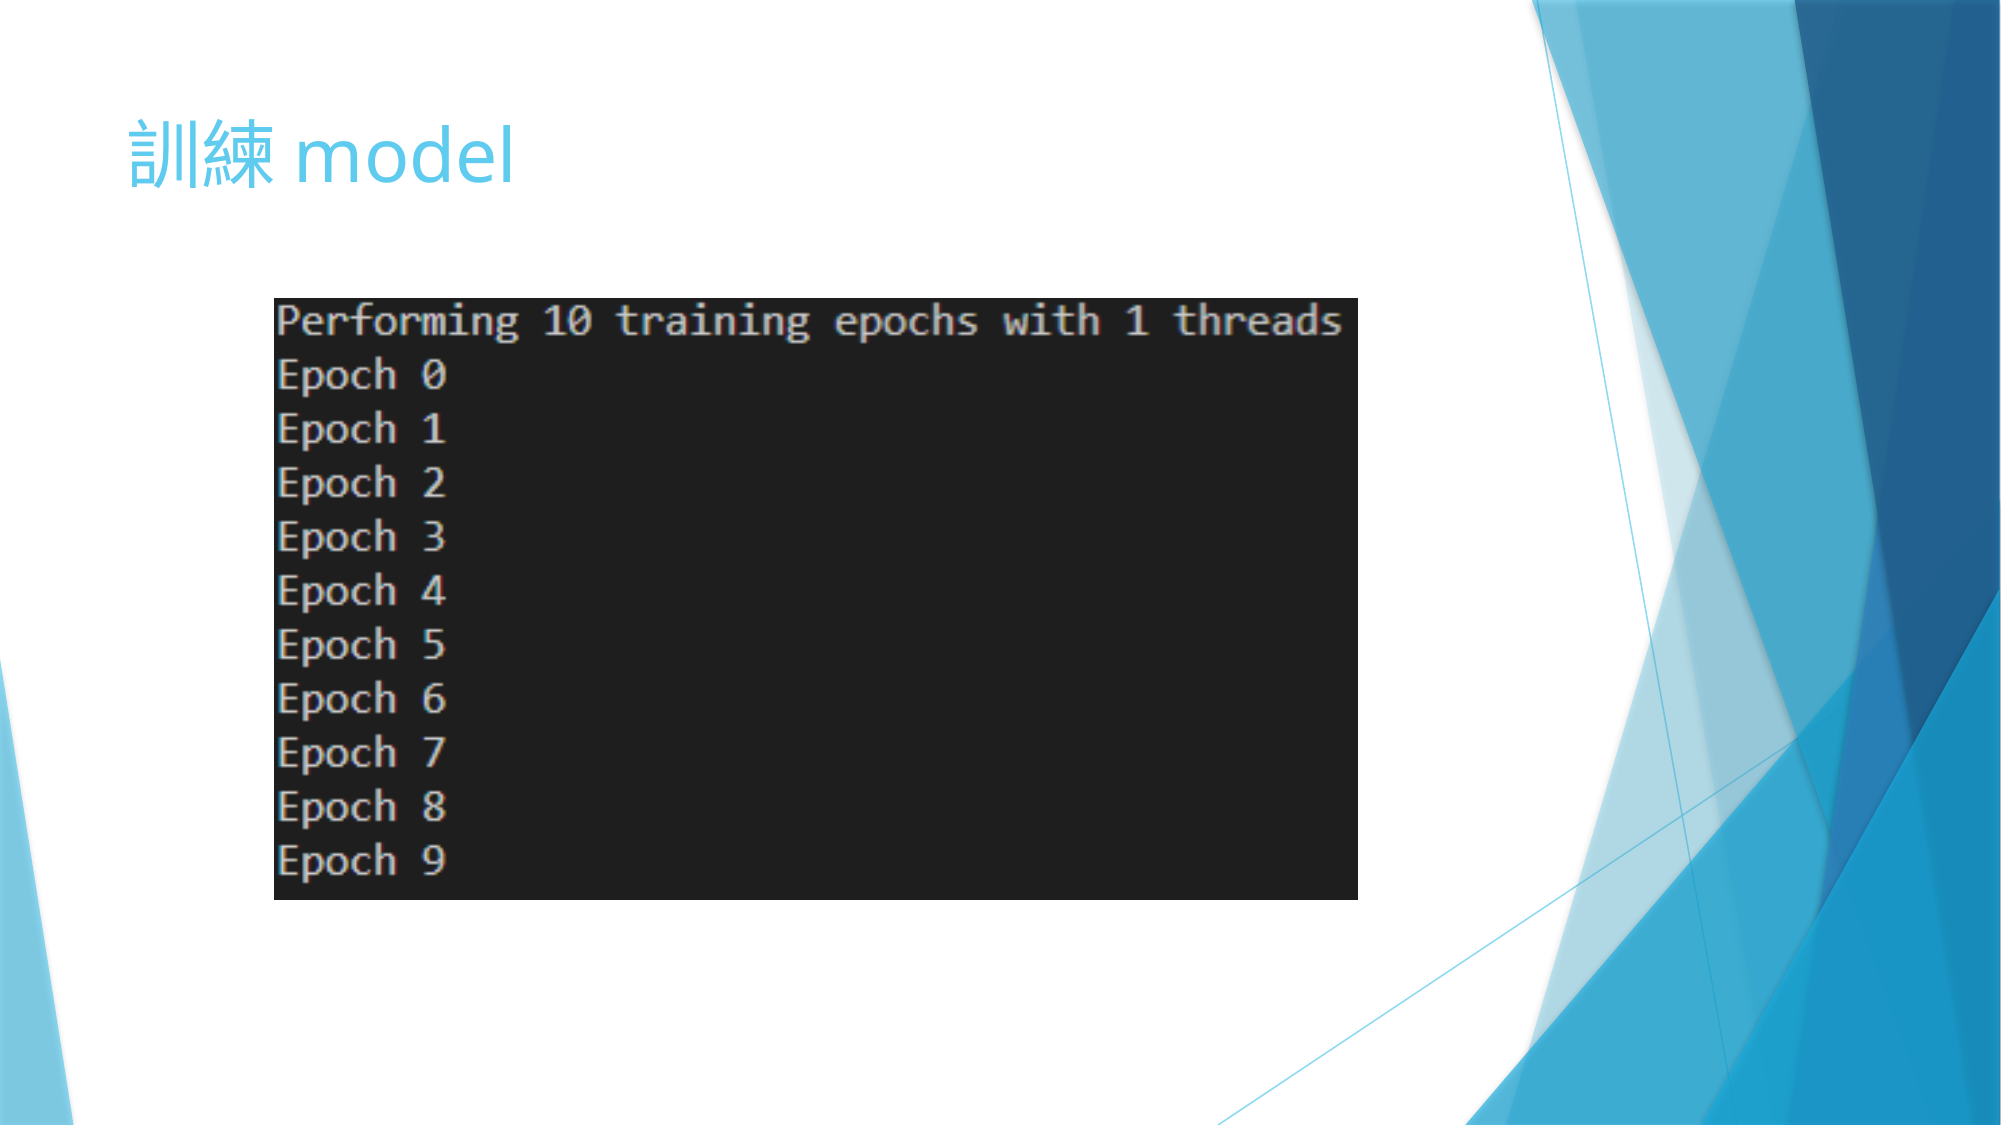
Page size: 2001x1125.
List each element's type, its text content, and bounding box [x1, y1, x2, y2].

title 訓練model [111, 99, 1522, 317]
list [273, 298, 1359, 901]
